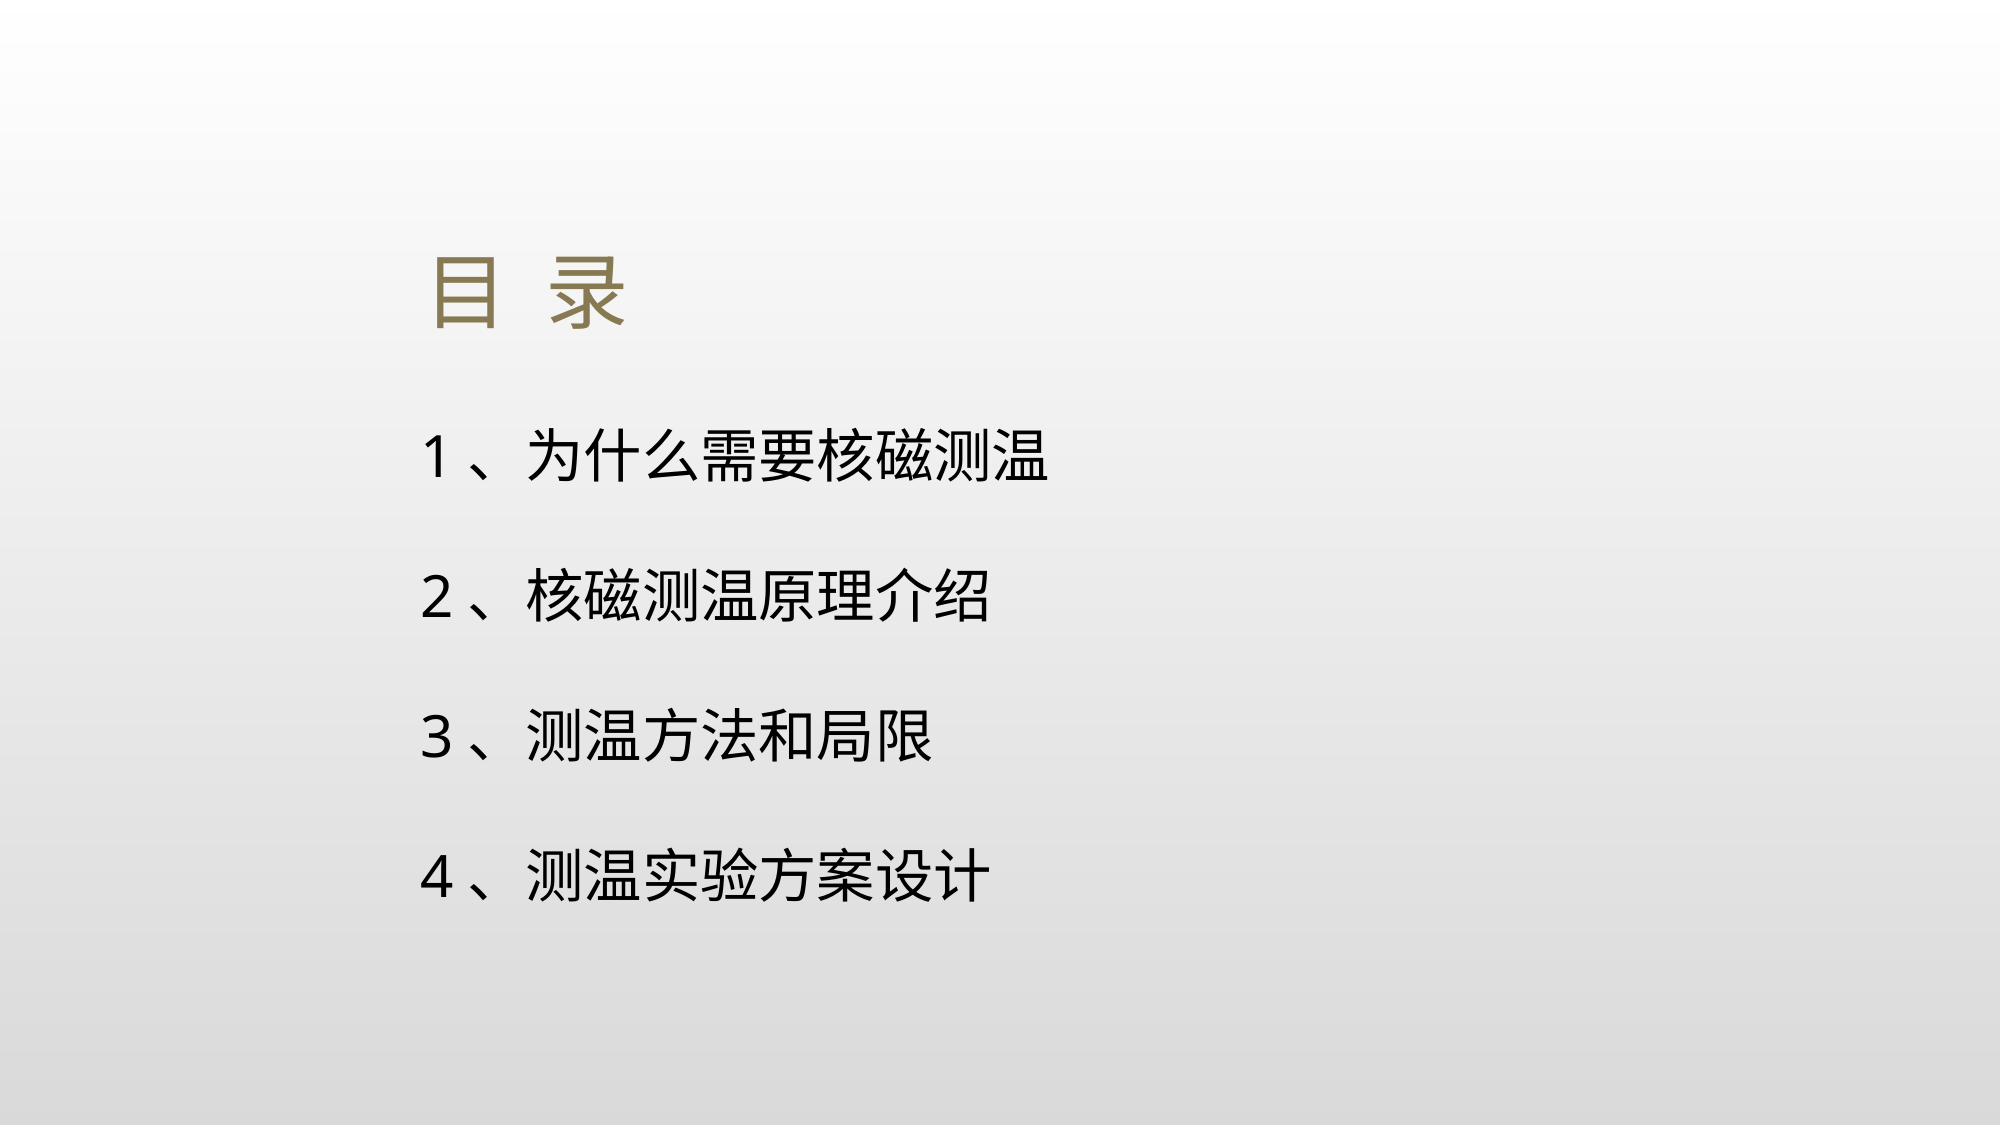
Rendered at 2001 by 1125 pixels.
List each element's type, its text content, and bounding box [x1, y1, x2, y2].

text_box 目录 [165, 231, 888, 311]
text_box 1、为什么需要核磁测温 2、核磁测温原理介绍 3、测温方法和局限 4、测温实验方案设计 [405, 411, 1473, 917]
